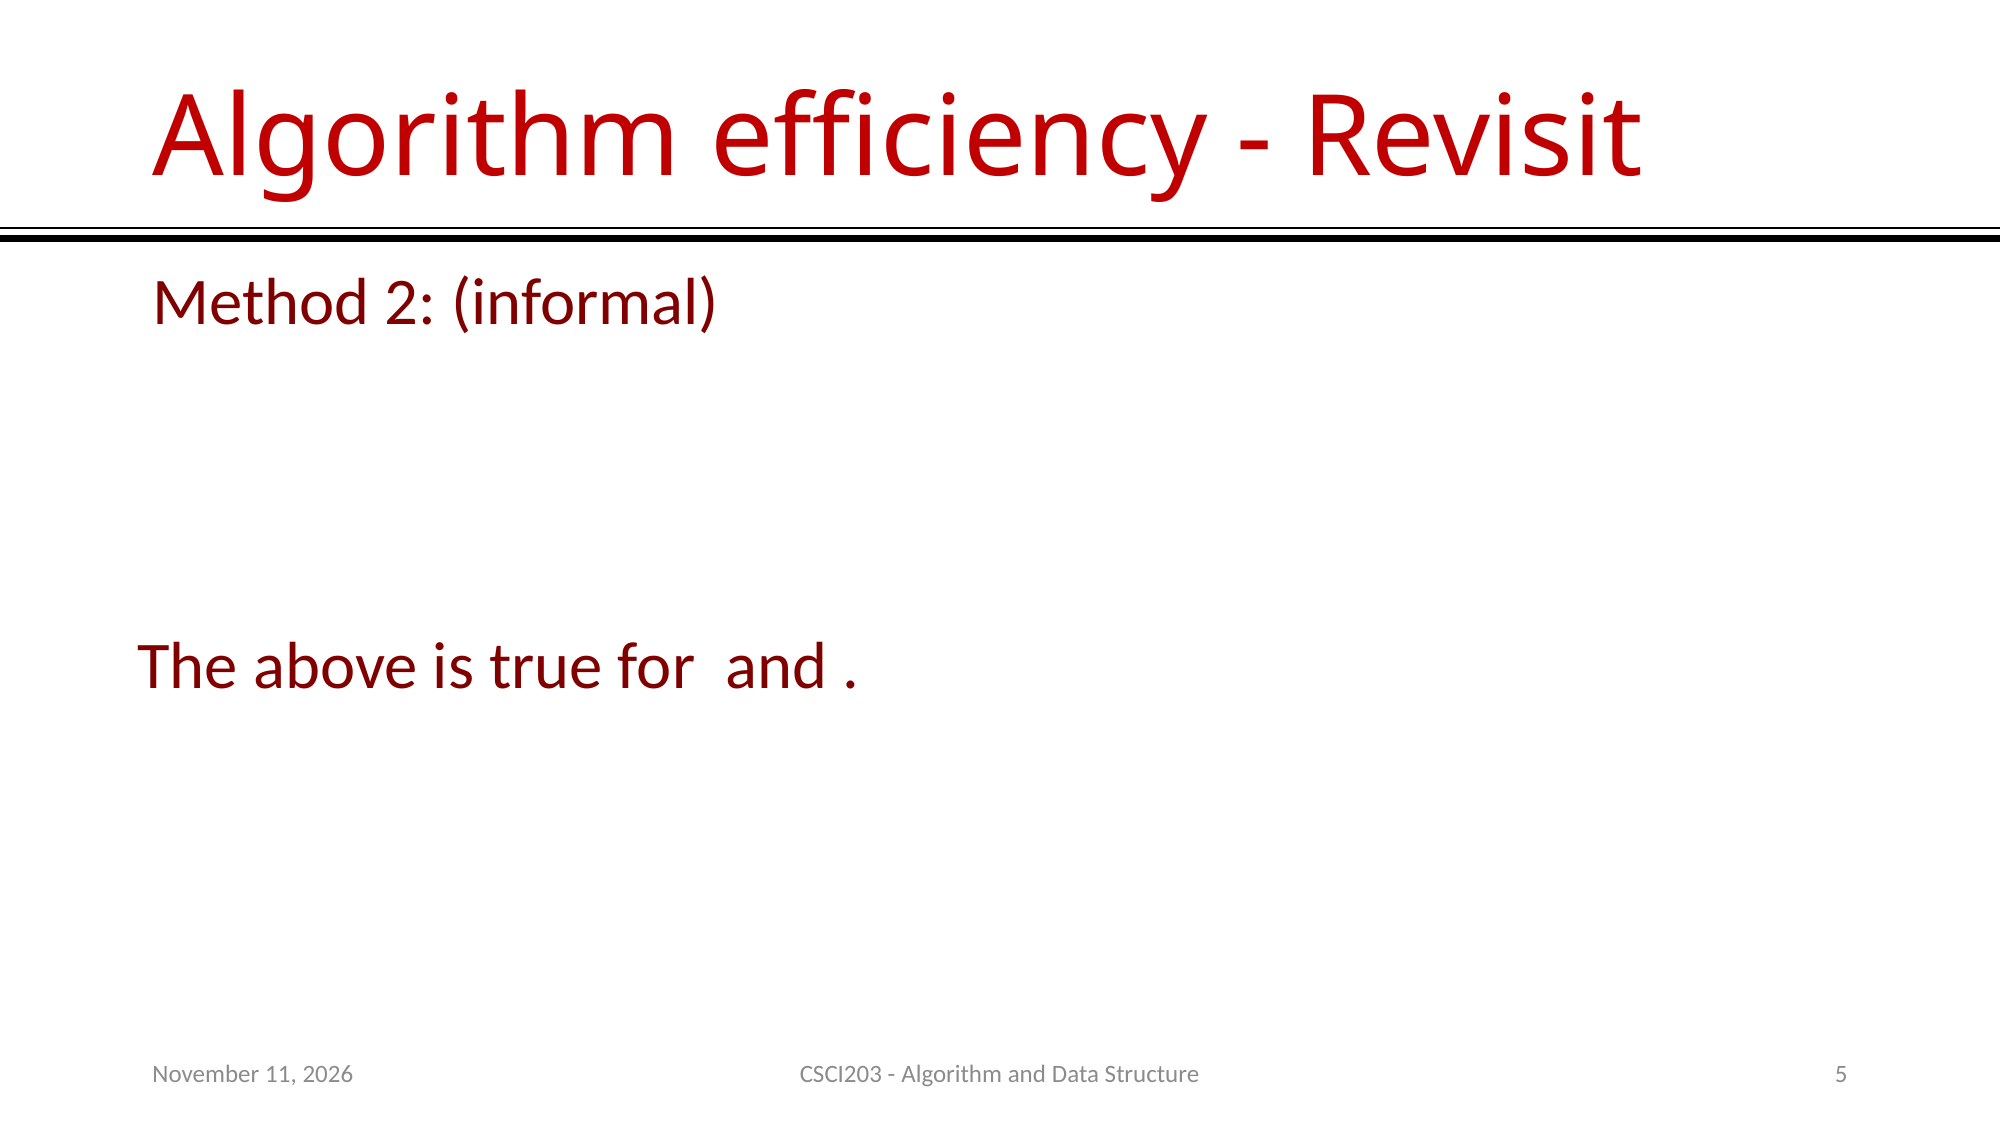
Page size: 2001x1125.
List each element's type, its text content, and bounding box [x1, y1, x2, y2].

footer CSCI203 - Algorithm and Data Structure [662, 1042, 1338, 1103]
slide_number 5 [1412, 1042, 1863, 1103]
title Algorithm efficiency - Revisit [137, 59, 1863, 218]
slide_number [137, 1042, 588, 1103]
list Method 2: (informal) [137, 259, 1863, 1024]
